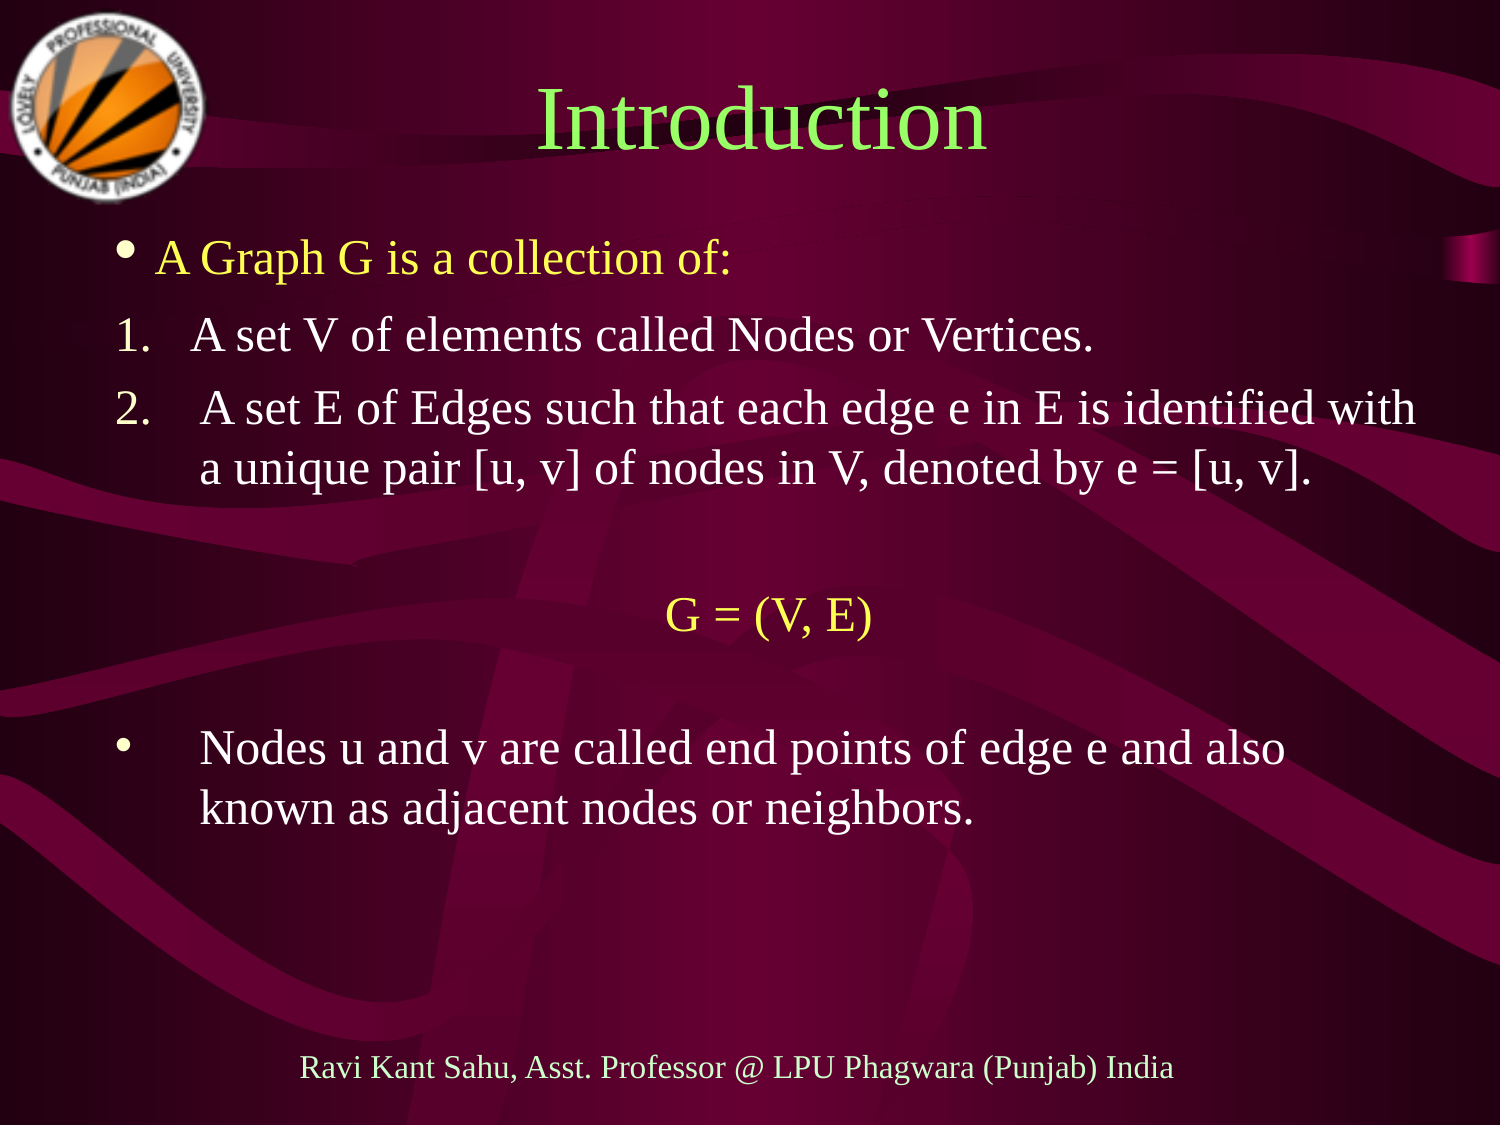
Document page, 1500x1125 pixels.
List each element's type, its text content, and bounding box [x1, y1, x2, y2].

title Introduction [216, 50, 1400, 200]
footer Ravi Kant Sahu, Asst. Professor @ LPU Phagwara (Punjab) India [162, 1025, 1313, 1100]
list A Graph G is a collection of: A set V of elements called Nodes or Vertices. A set E of Edges such that each edge e in E is identified with a unique pair [u, v] of nodes in V, denoted by e = [u, v]. G = (V, E) Nodes u and v are called end points of edge e and also known as adjacent nodes or neighbors. [99, 200, 1450, 854]
picture [0, 0, 213, 212]
